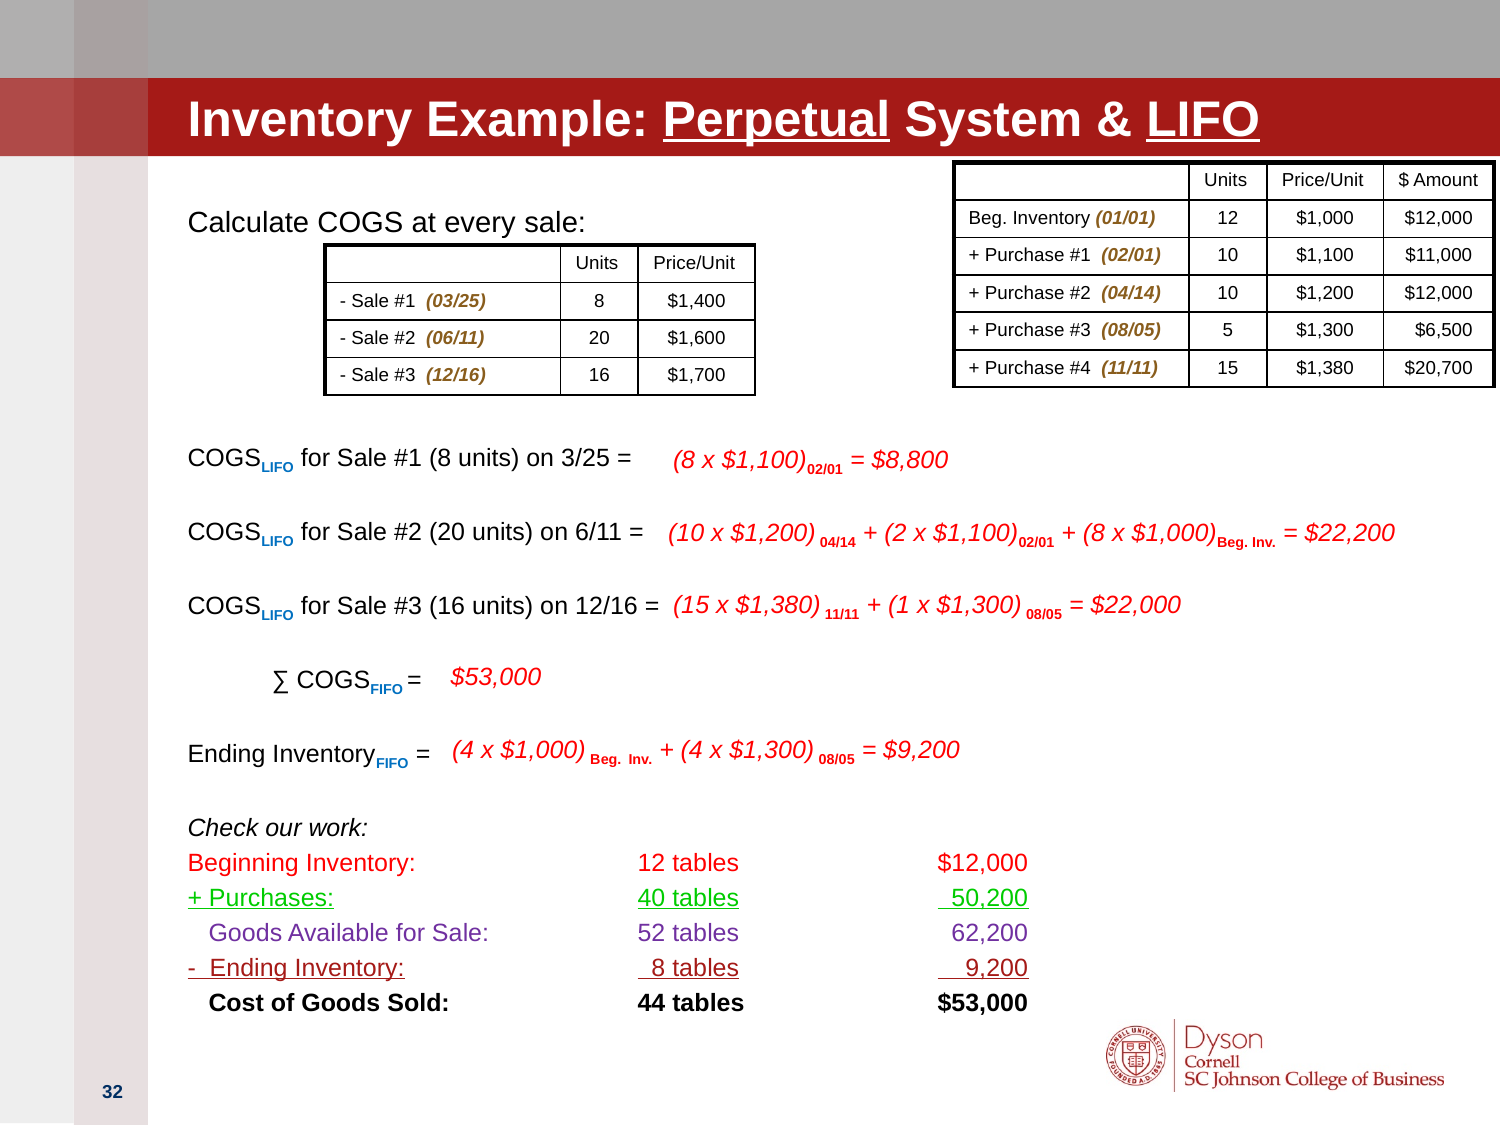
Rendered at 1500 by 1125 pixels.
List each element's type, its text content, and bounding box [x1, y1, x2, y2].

table_header Units [561, 247, 637, 282]
table_cell 12 [1190, 201, 1266, 237]
table_cell $1,000 [1268, 201, 1383, 237]
table_cell $12,000 [1384, 201, 1492, 237]
table_cell $1,700 [639, 358, 754, 394]
table_cell 8 [561, 283, 637, 319]
table_header [327, 247, 560, 282]
table_header Price/Unit [1268, 165, 1383, 199]
table_cell $1,380 [1268, 351, 1383, 386]
title Inventory Example: Perpetual System & LIFO [187, 46, 1425, 147]
text_box (15 x $1,380) 11/11 + (1 x $1,300) 08/05 = $22,000 [658, 581, 1446, 630]
table_header [956, 165, 1188, 199]
table_cell $1,300 [1268, 313, 1383, 349]
table_cell 10 [1190, 238, 1266, 274]
table_cell Beg. Inventory (01/01) [956, 201, 1188, 237]
table_cell $1,200 [1268, 276, 1383, 311]
text_box $53,000 [435, 653, 674, 699]
table_cell $1,400 [639, 283, 754, 319]
picture [1106, 1075, 1444, 1092]
table_cell - Sale #3 (12/16) [327, 358, 560, 394]
table_cell $12,000 [1384, 276, 1492, 311]
table_cell + Purchase #4 (11/11) [956, 351, 1188, 386]
table_header $ Amount [1384, 165, 1492, 199]
table_cell 10 [1190, 276, 1266, 311]
table_cell - Sale #1 (03/25) [327, 283, 560, 319]
text_box (8 x $1,100)02/01 = $8,800 [658, 436, 1235, 485]
table_cell $20,700 [1384, 351, 1492, 386]
table_cell 5 [1190, 313, 1266, 349]
list Calculate COGS at every sale: COGSLIFO for Sale #1 (8 units) on 3/25 = COGSLIFO for Sale #2 (20 units) on 6/11 = COGSLIFO for Sale #3 (16 units) on 12/16 = ∑ COGSFIFO = Ending InventoryFIFO = Check our work: Beginning Inventory: 12 tables $12,000 + Purchases: 40 tables 50,200 Goods Available for Sale: 52 tables 62,200 - Ending Inventory: 8 tables 9,200 Cost of Goods Sold: 44 tables $53,000 [187, 203, 1488, 1075]
table_header Price/Unit [639, 247, 754, 282]
table_header Units [1190, 165, 1266, 199]
table_cell $11,000 [1384, 238, 1492, 274]
text_box (10 x $1,200) 04/14 + (2 x $1,100)02/01 + (8 x $1,000)Beg. Inv. = $22,200 [653, 508, 1463, 558]
table_cell - Sale #2 (06/11) [327, 321, 560, 357]
text_box (4 x $1,000) Beg. Inv. + (4 x $1,300) 08/05 = $9,200 [437, 725, 1038, 775]
table_cell 15 [1190, 351, 1266, 386]
table_cell + Purchase #3 (08/05) [956, 313, 1188, 349]
table_cell 16 [561, 358, 637, 394]
table_cell 20 [561, 321, 637, 357]
table_cell $1,600 [639, 321, 754, 357]
table_cell + Purchase #1 (02/01) [956, 238, 1188, 274]
table_cell $6,500 [1384, 313, 1492, 349]
table_cell $1,100 [1268, 238, 1383, 274]
slide_number 32 [74, 1071, 151, 1125]
table_cell + Purchase #2 (04/14) [956, 276, 1188, 311]
